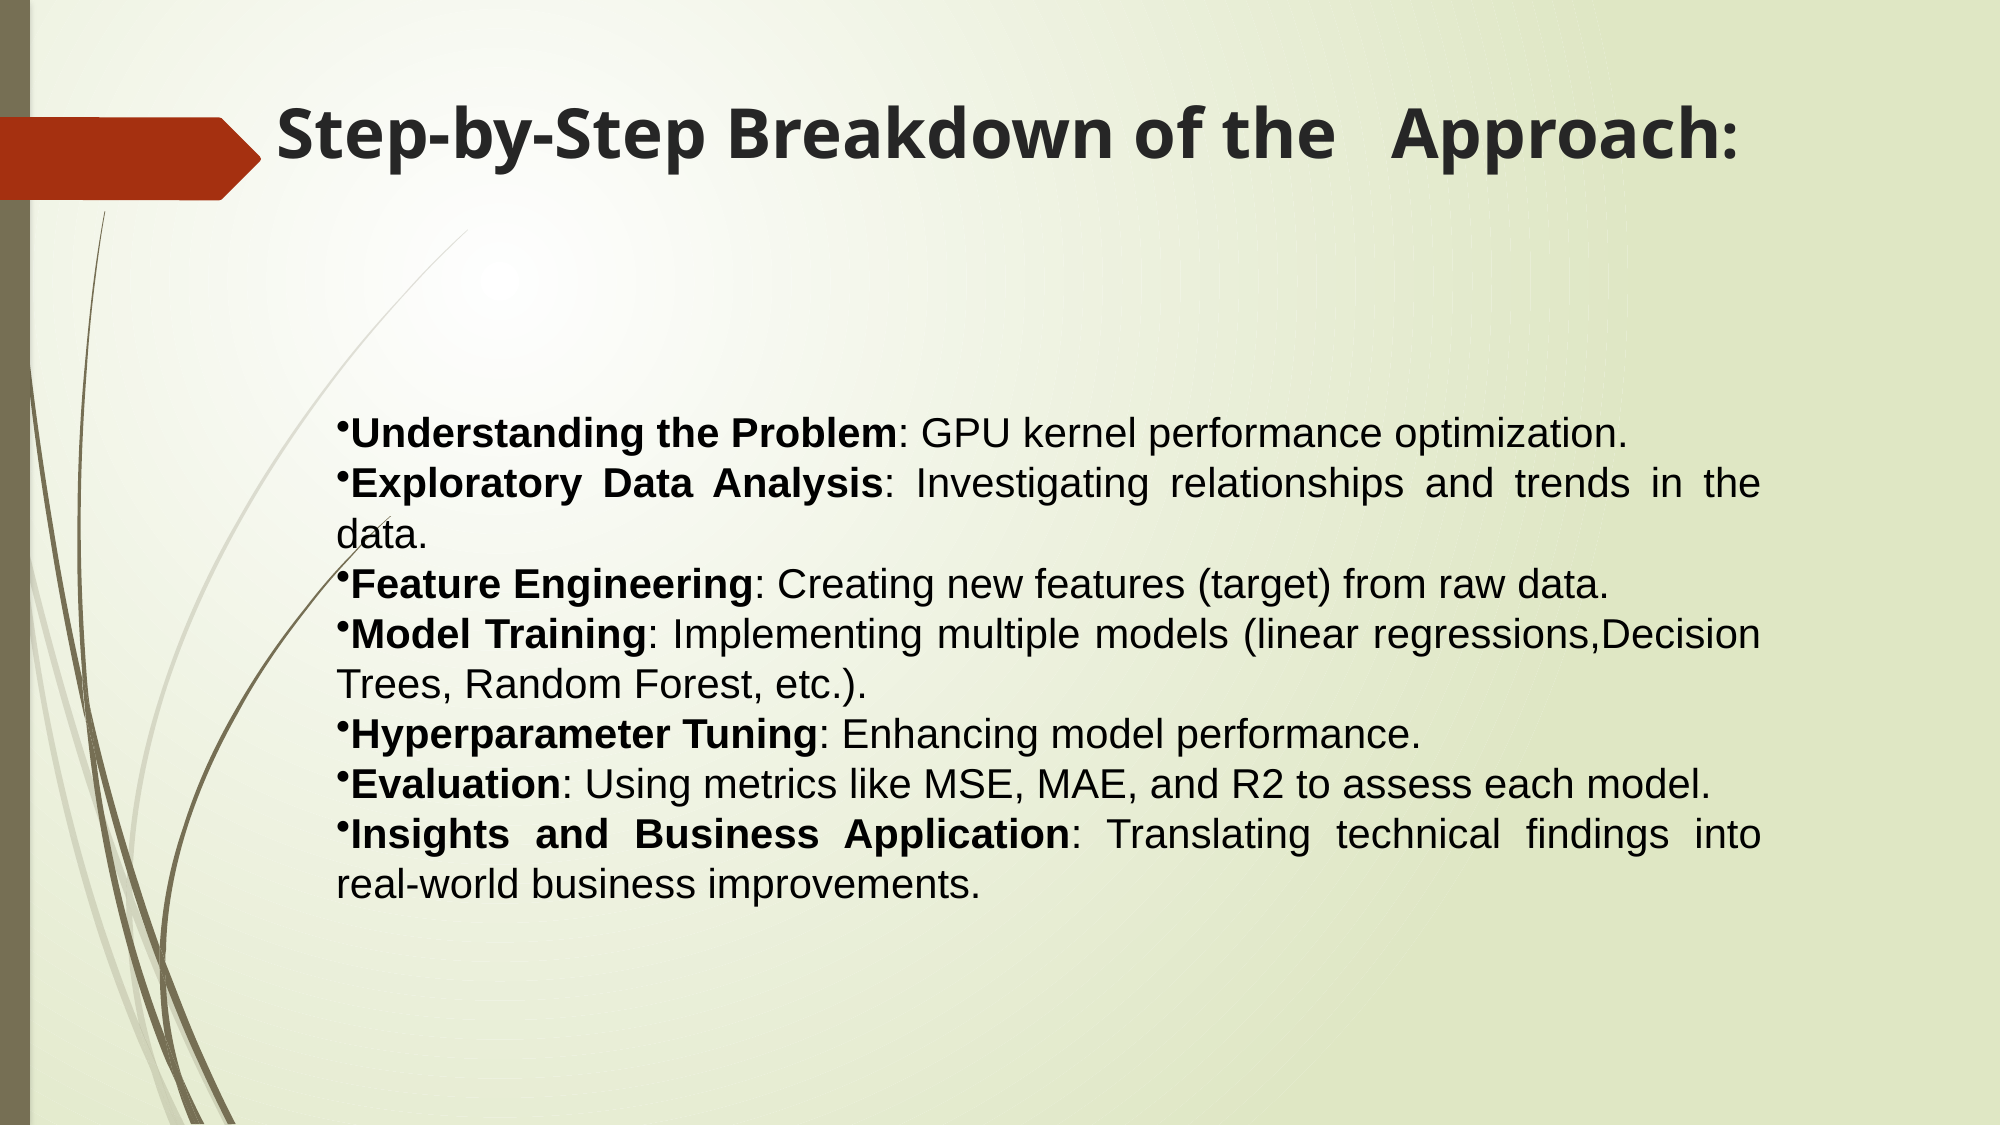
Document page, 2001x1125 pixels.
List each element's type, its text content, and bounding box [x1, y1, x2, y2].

title Step-by-Step Breakdown of the Approach: [245, 82, 1825, 300]
list Understanding the Problem: GPU kernel performance optimization. Exploratory Data Analysis: Investigating relationships and trends in the data. Feature Engineering: Creating new features (target) from raw data. Model Training: Implementing multiple models (linear regressions,Decision Trees, Random Forest, etc.). Hyperparameter Tuning: Enhancing model performance. Evaluation: Using metrics like MSE, MAE, and R2 to assess each model. Insights and Business Application: Translating technical findings into real-world business improvements. [320, 330, 1778, 983]
